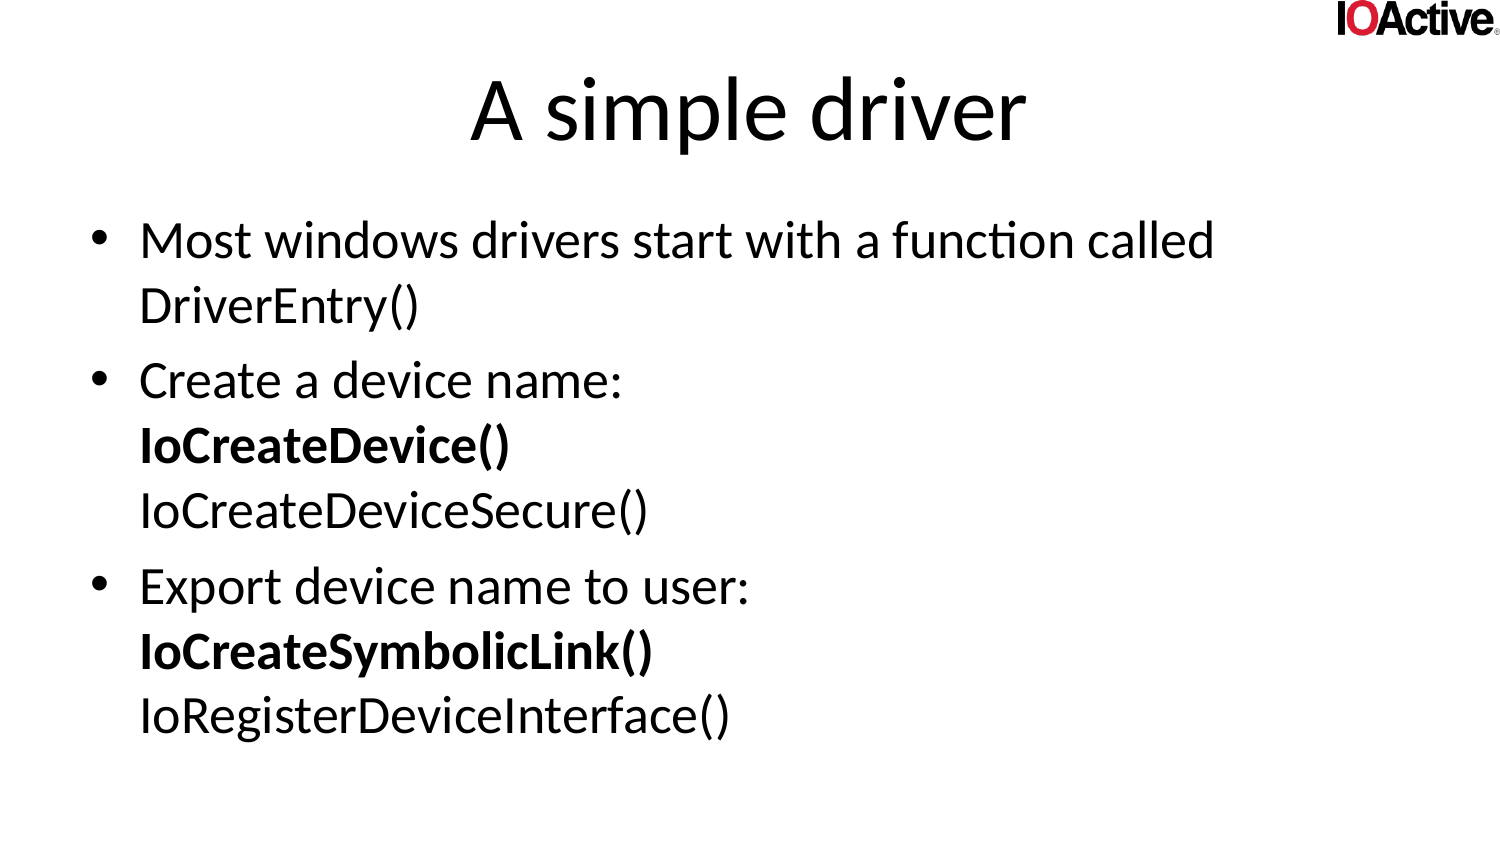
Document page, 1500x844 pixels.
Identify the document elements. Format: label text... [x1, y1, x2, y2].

title A simple driver [75, 33, 1425, 175]
picture [1337, 0, 1500, 36]
list Most windows drivers start with a function called DriverEntry() Create a device name: IoCreateDevice() IoCreateDeviceSecure() Export device name to user: IoCreateSymbolicLink() IoRegisterDeviceInterface() [75, 196, 1463, 754]
